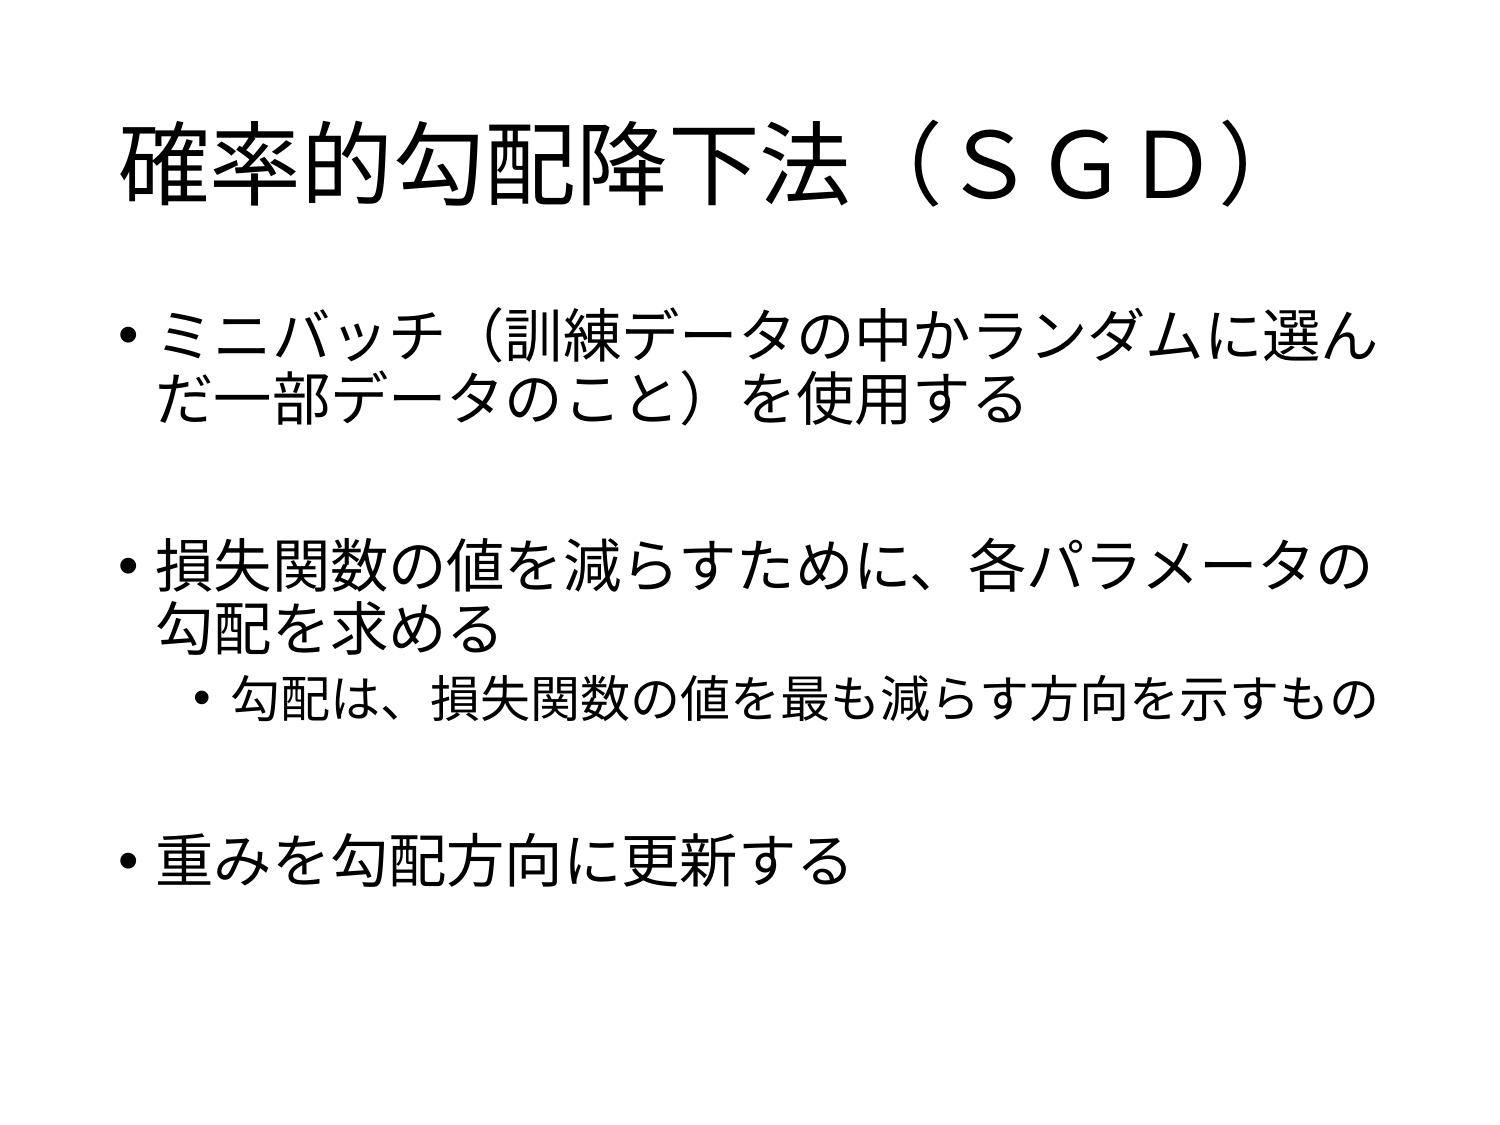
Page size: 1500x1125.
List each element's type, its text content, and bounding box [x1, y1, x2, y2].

list ミニバッチ（訓練データの中かランダムに選んだ一部データのこと）を使用する 損失関数の値を減らすために、各パラメータの勾配を求める 勾配は、損失関数の値を最も減らす方向を示すもの 重みを勾配方向に更新する [103, 299, 1397, 1014]
title 確率的勾配降下法（ＳＧＤ） [103, 59, 1397, 278]
